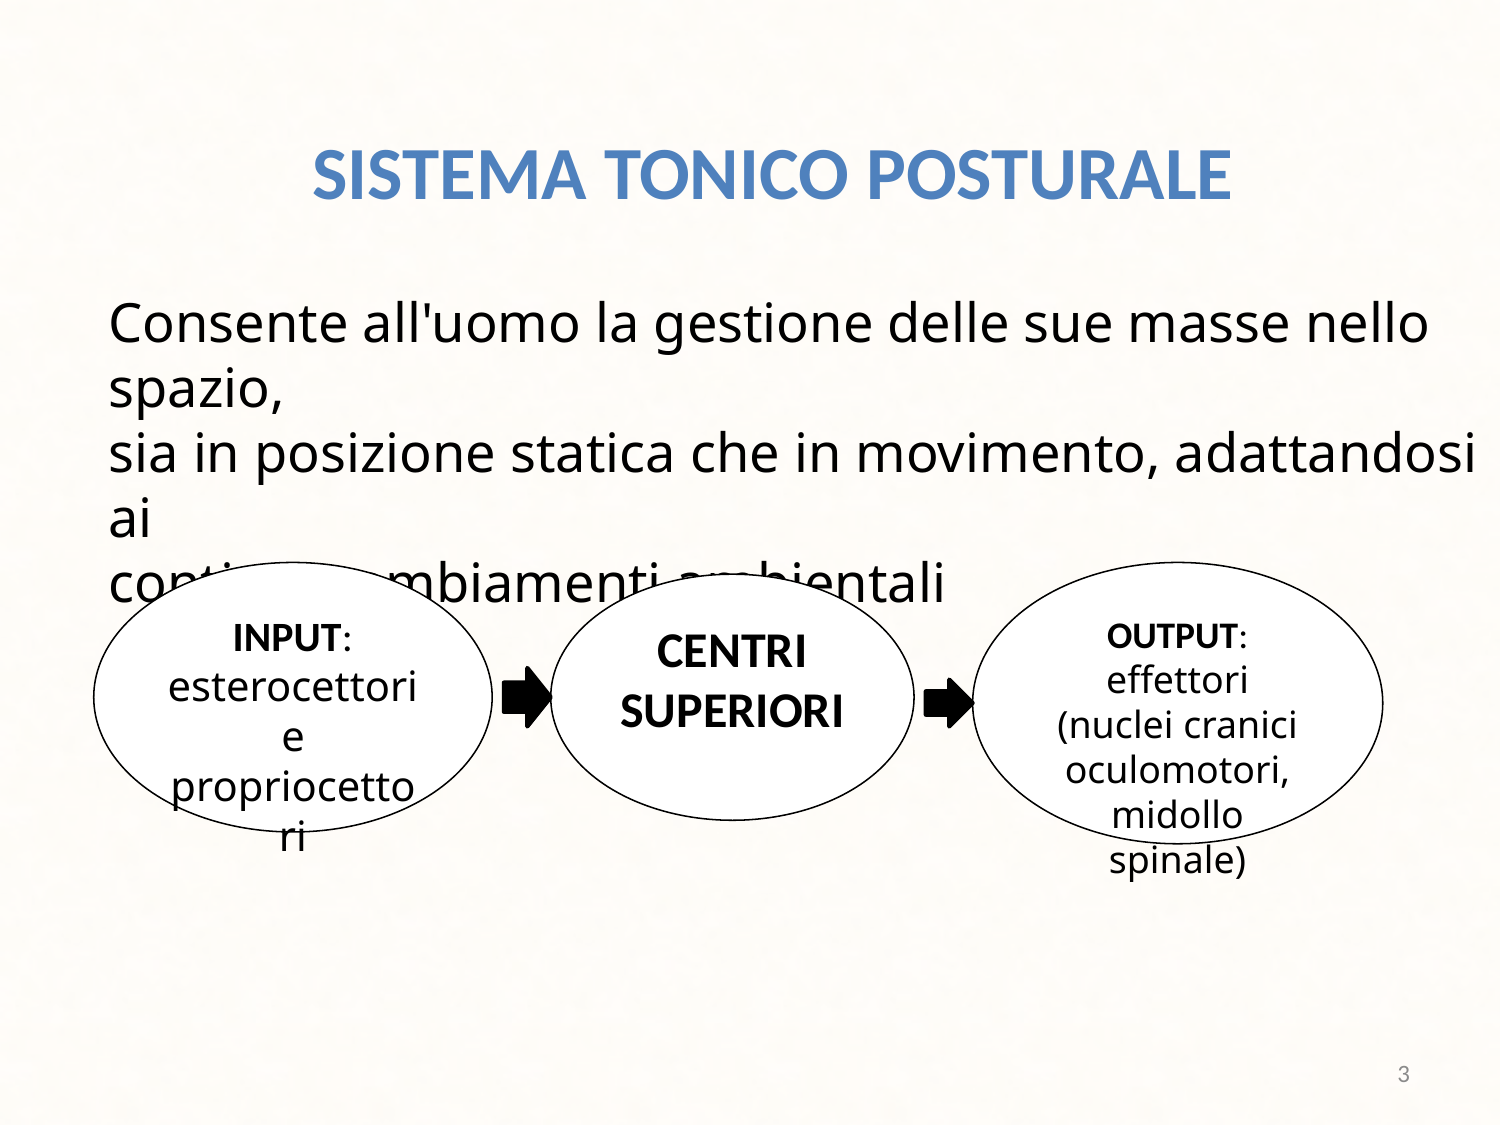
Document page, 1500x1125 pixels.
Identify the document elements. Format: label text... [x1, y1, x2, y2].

text_box CENTRI SUPERIORI [550, 574, 915, 821]
text_box INPUT: esterocettori e propriocettori [93, 562, 493, 832]
text_box [923, 677, 975, 729]
text_box [501, 665, 553, 729]
text_box SISTEMA TONICO POSTURALE [257, 117, 1290, 222]
slide_number 3 [1074, 1042, 1425, 1103]
text_box OUTPUT: effettori (nuclei cranici oculomotori, midollo spinale) [972, 562, 1383, 844]
text_box Consente all'uomo la gestione delle sue masse nello spazio, sia in posizione statica che in movimento, adattandosi ai continui cambiamenti ambientali [93, 281, 1500, 621]
